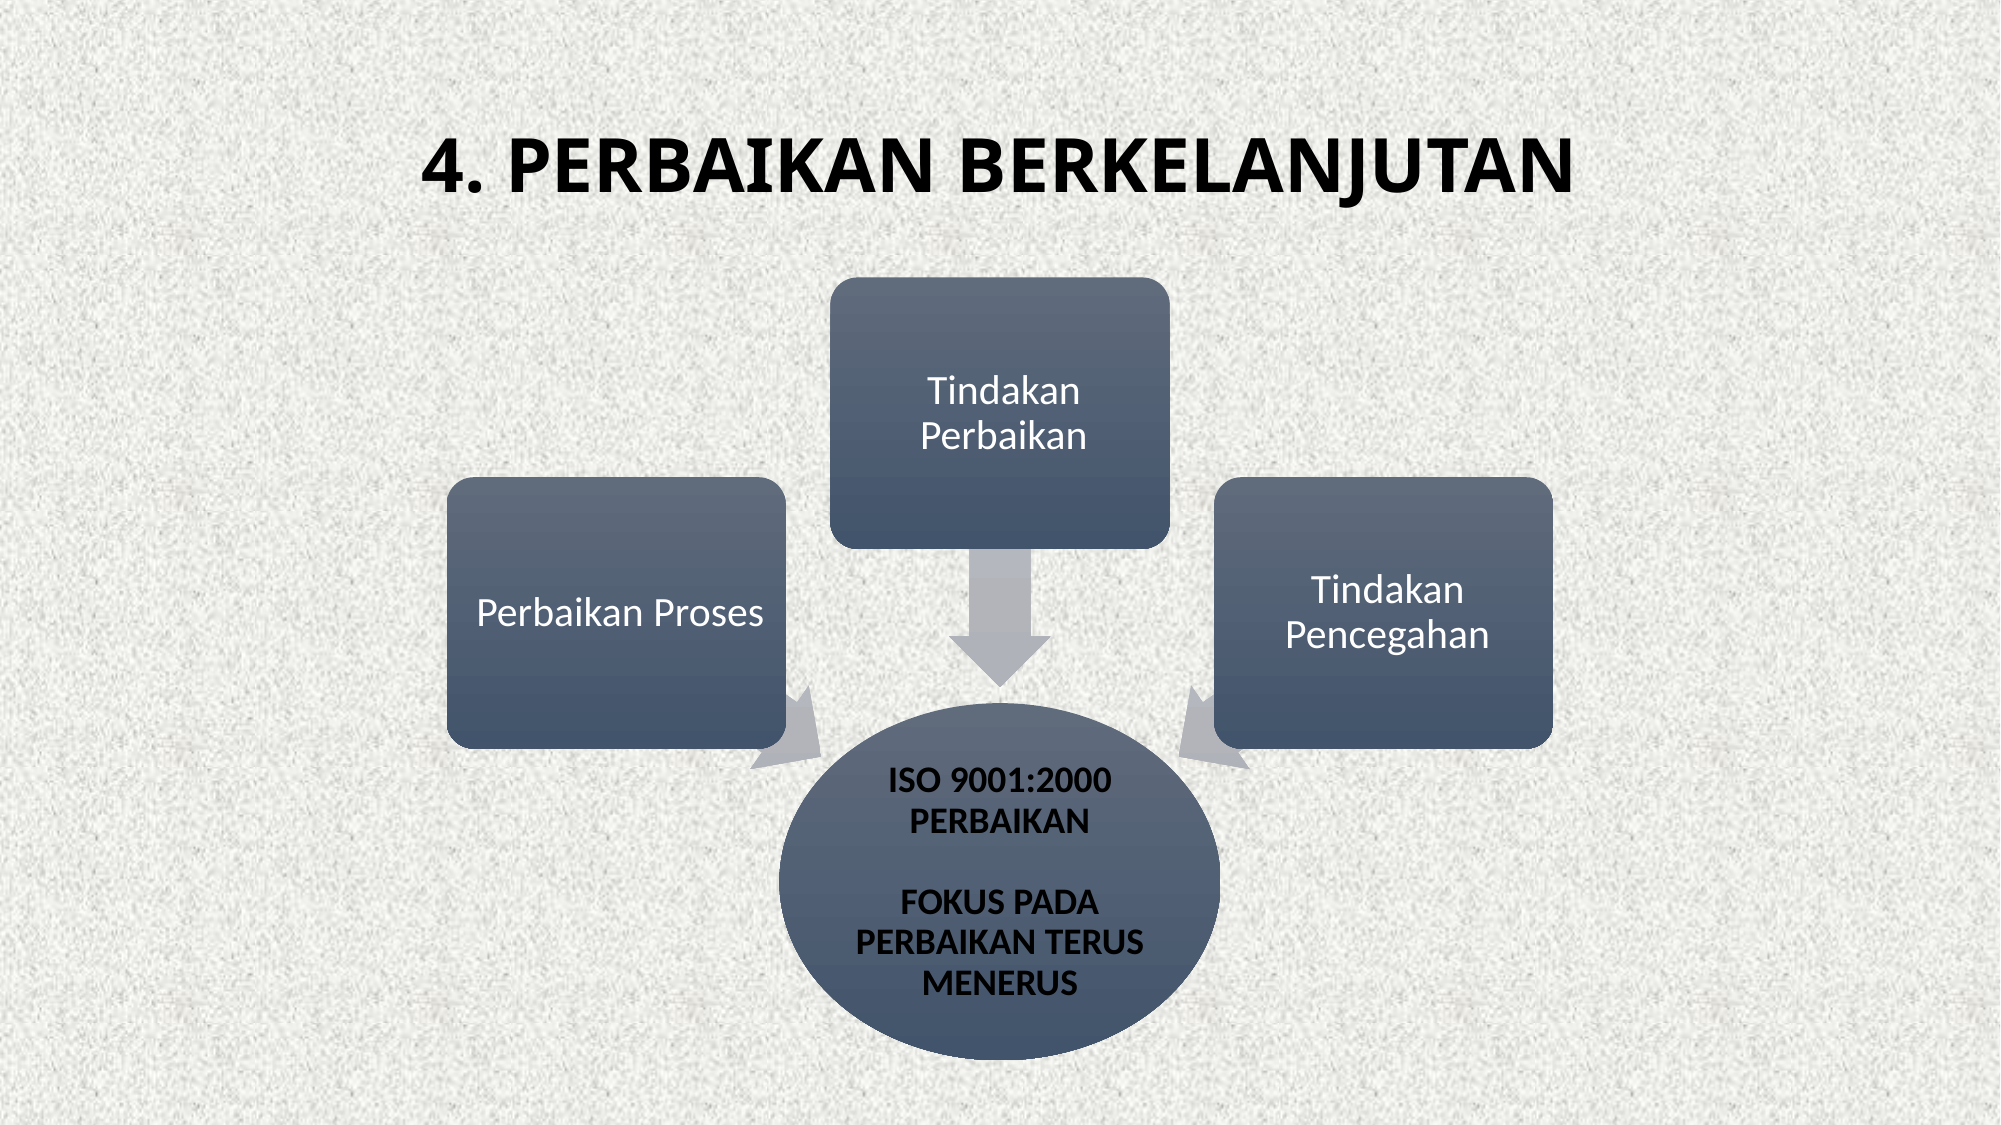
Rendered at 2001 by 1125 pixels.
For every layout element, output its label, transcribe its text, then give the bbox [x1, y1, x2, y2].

title 4. PERBAIKAN BERKELANJUTAN [137, 59, 1863, 278]
picture [0, 0, 2001, 1125]
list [175, 277, 1825, 1061]
